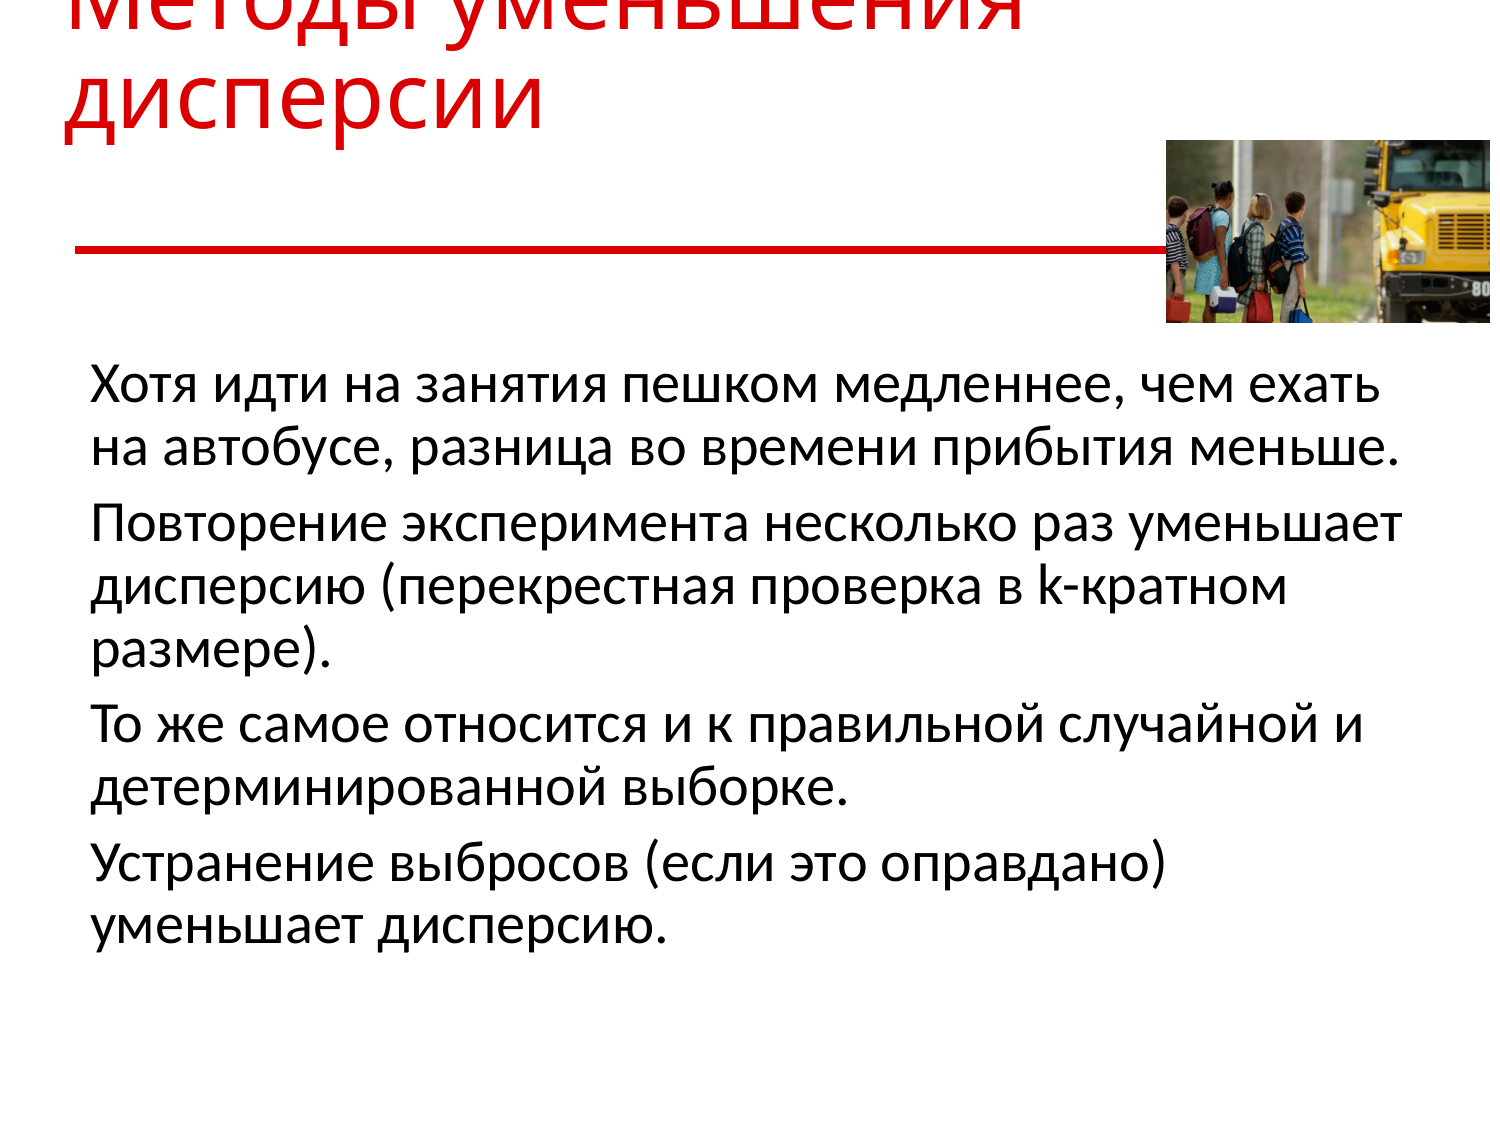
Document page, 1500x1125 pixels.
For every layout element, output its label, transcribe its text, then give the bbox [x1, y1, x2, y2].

list Хотя идти на занятия пешком медленнее, чем ехать на автобусе, разница во времени прибытия меньше. Повторение эксперимента несколько раз уменьшает дисперсию (перекрестная проверка в k-кратном размере). То же самое относится и к правильной случайной и детерминированной выборке. Устранение выбросов (если это оправдано) уменьшает дисперсию. [75, 337, 1425, 949]
picture [1166, 140, 1490, 323]
title Методы уменьшения дисперсии [48, 22, 1399, 164]
